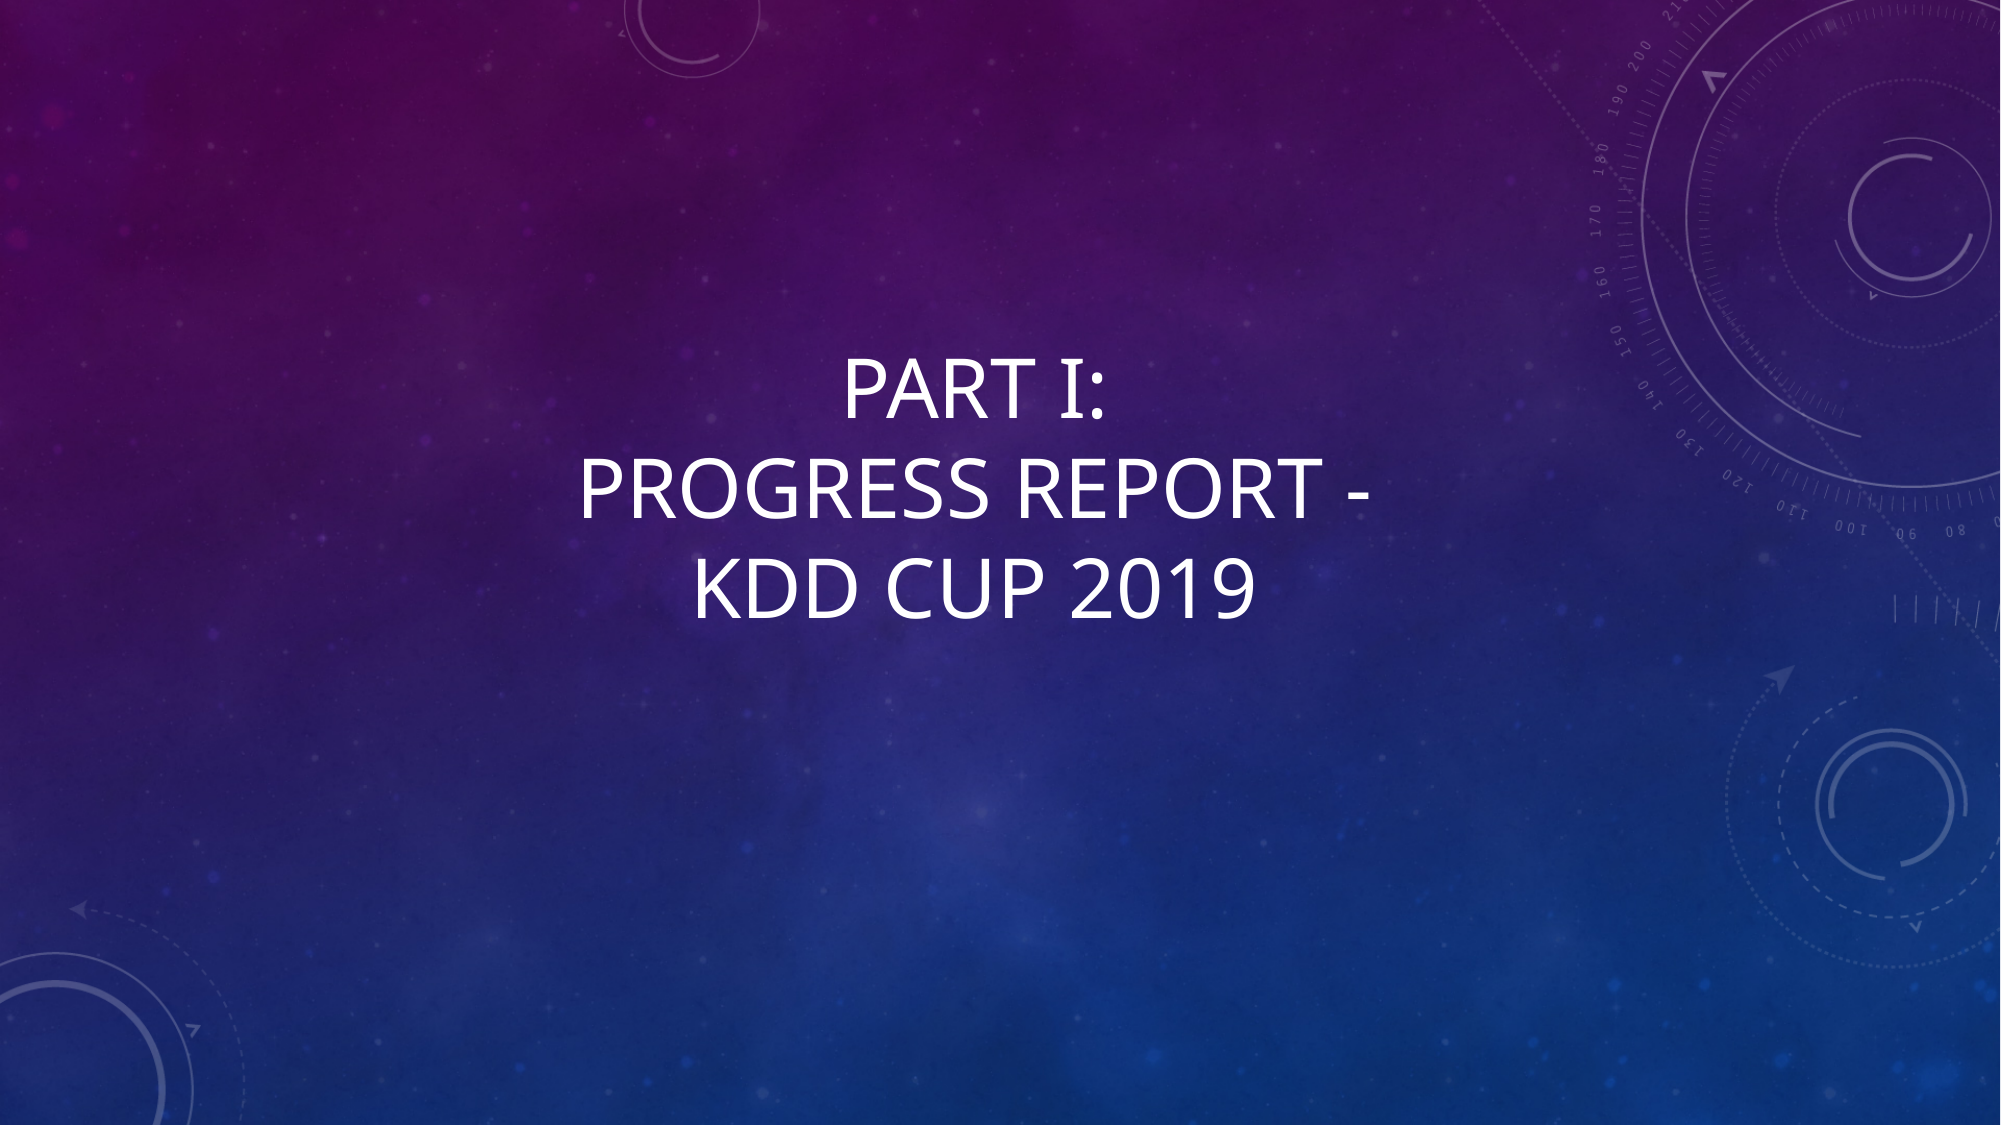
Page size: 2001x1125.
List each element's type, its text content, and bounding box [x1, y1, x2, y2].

text_box PART I: PROGRESS REPORT - KDD CUP 2019 [143, 326, 1806, 744]
picture [0, 0, 2001, 1125]
